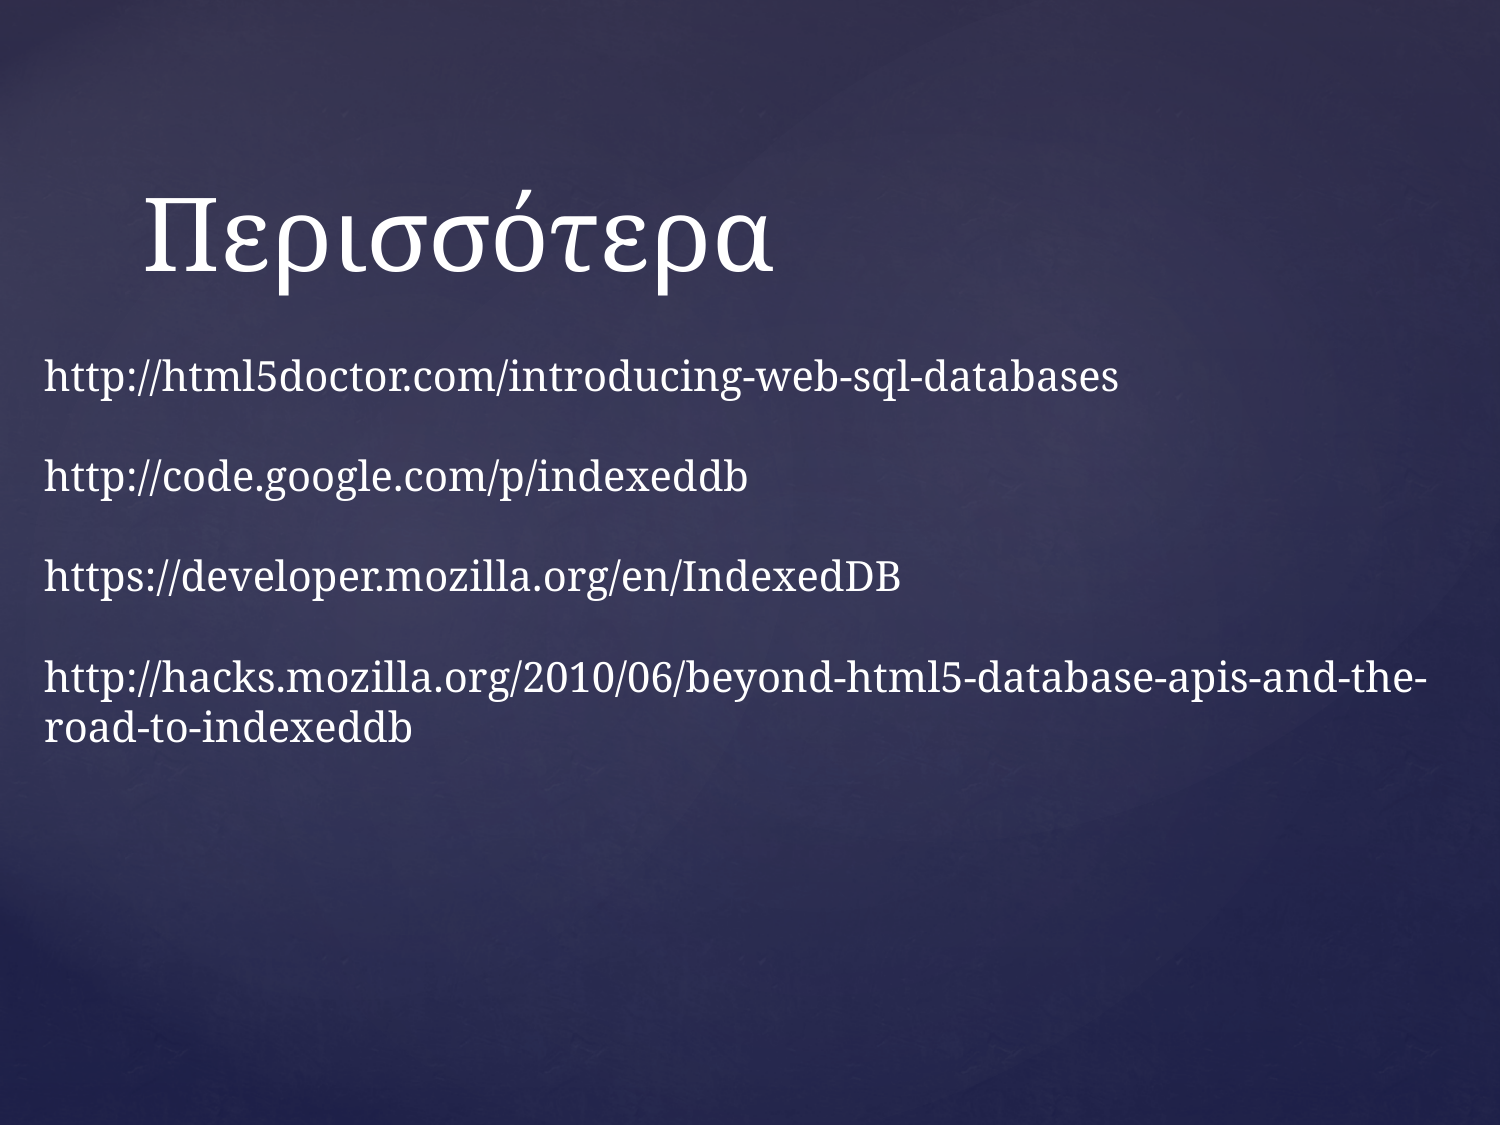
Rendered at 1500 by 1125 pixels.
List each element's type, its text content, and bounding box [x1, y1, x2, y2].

title Περισσότερα [127, 149, 1365, 299]
text_box http://html5doctor.com/introducing-web-sql-databases http://code.google.com/p/indexeddb https://developer.mozilla.org/en/IndexedDB http://hacks.mozilla.org/2010/06/beyond-html5-database-apis-and-the-road-to-indexeddb [29, 342, 1471, 833]
